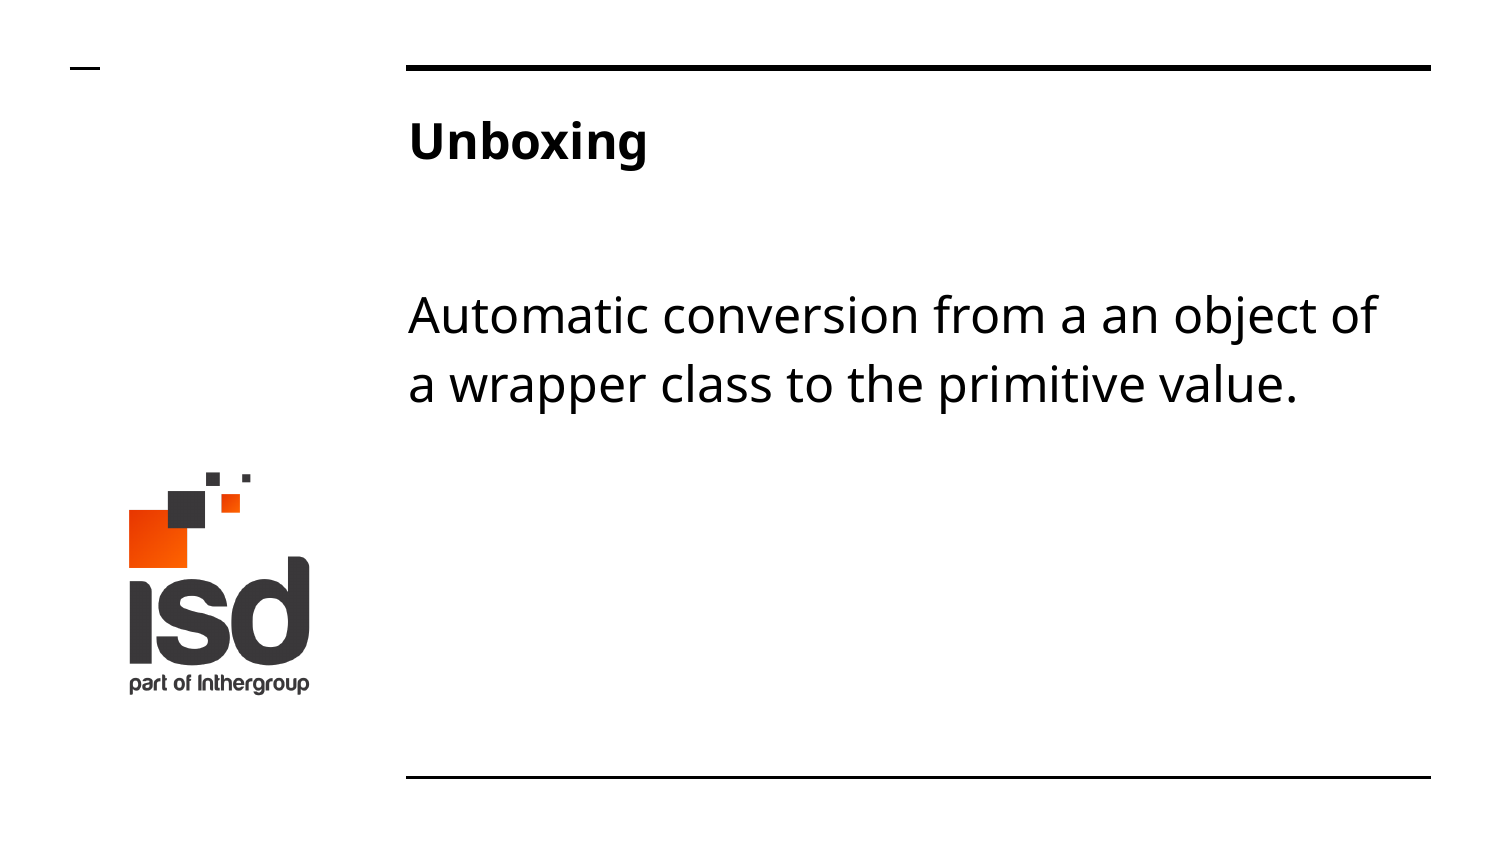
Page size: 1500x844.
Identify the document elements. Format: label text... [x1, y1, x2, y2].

picture [37, 414, 382, 756]
title Unboxing [393, 94, 1431, 236]
list Automatic conversion from a an object of a wrapper class to the primitive value. [393, 259, 1431, 610]
